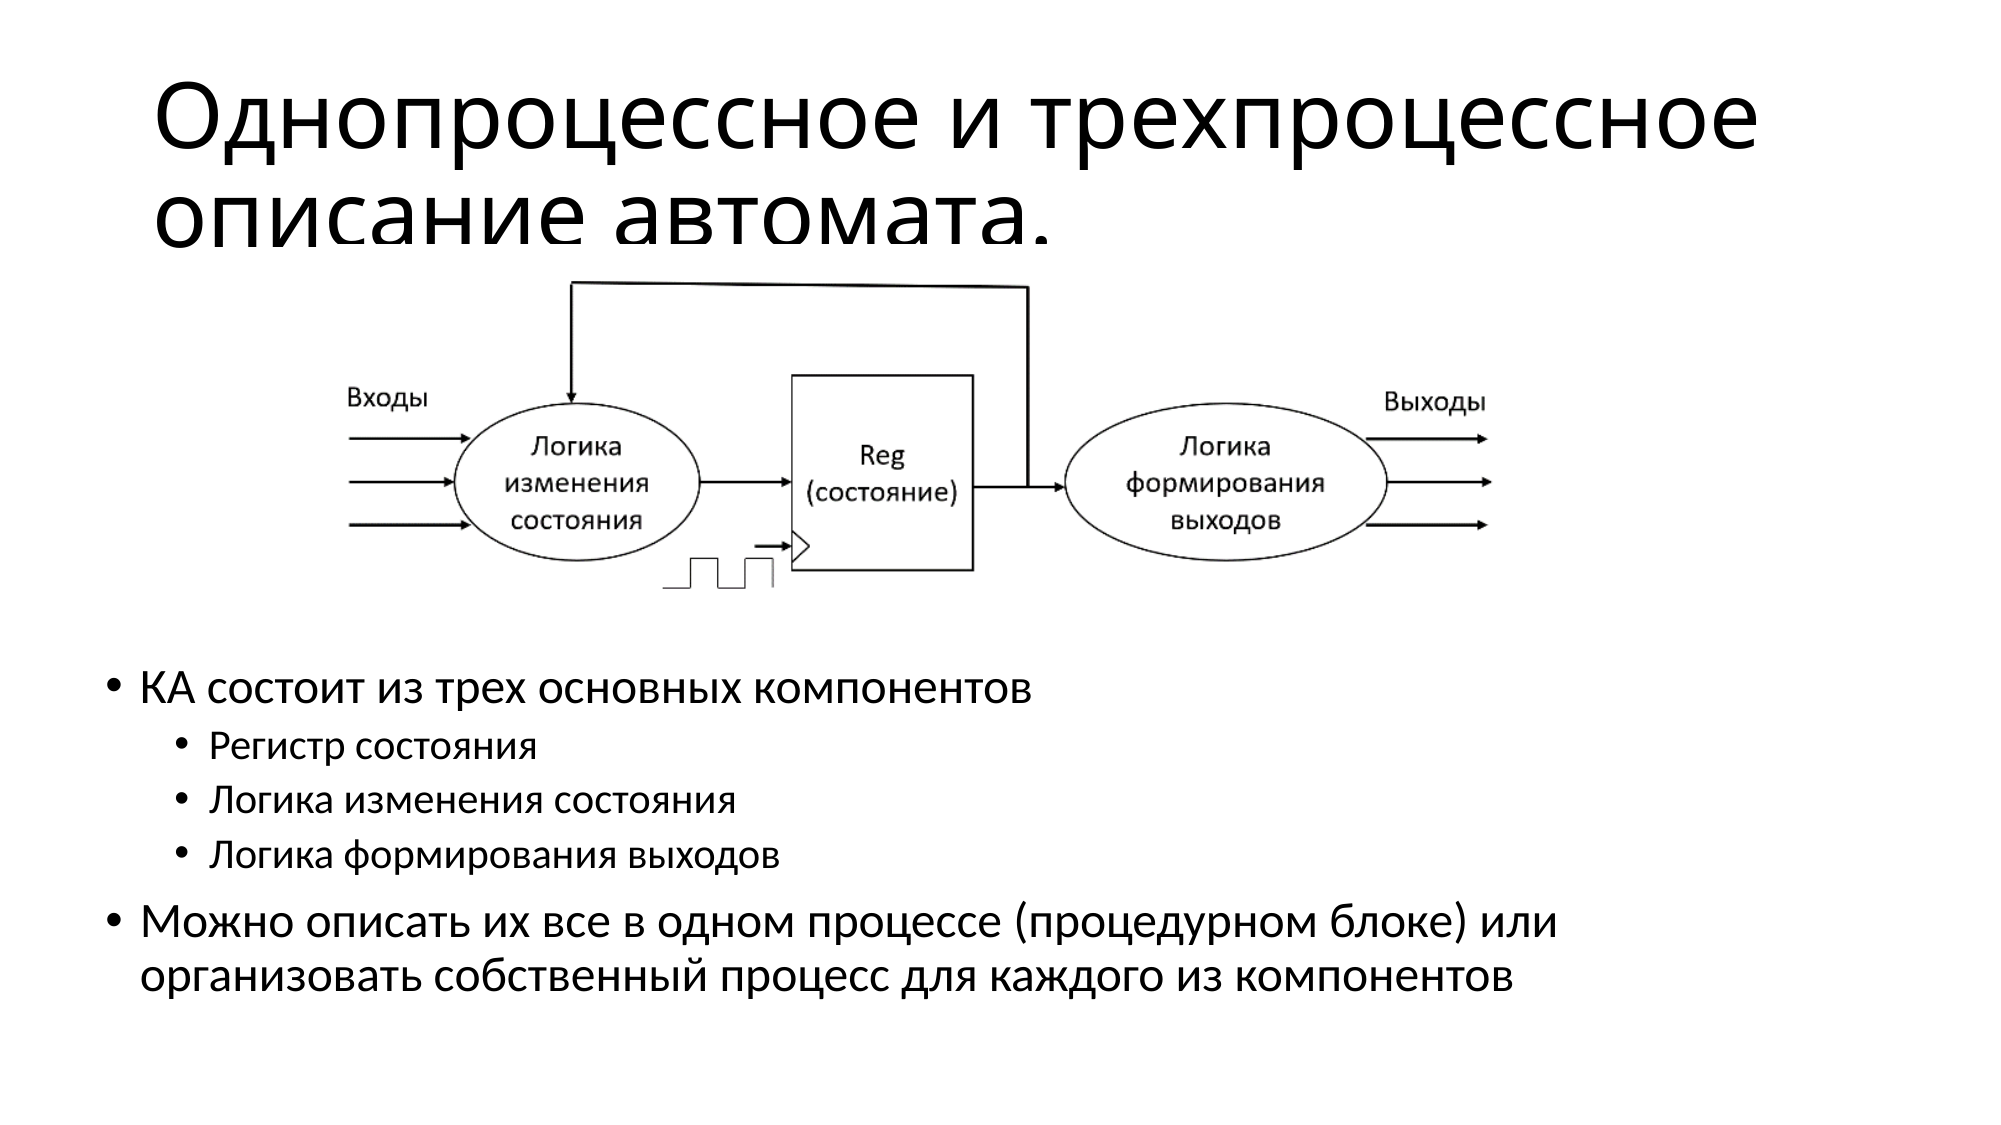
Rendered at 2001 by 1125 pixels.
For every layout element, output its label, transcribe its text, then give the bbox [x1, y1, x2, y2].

title Однопроцессное и трехпроцессное описание автомата. [137, 59, 1863, 278]
list КА состоит из трех основных компонентов Регистр состояния Логика изменения состояния Логика формирования выходов Можно описать их все в одном процессе (процедурном блоке) или организовать собственный процесс для каждого из компонентов [90, 652, 1863, 1014]
picture [329, 244, 1506, 636]
